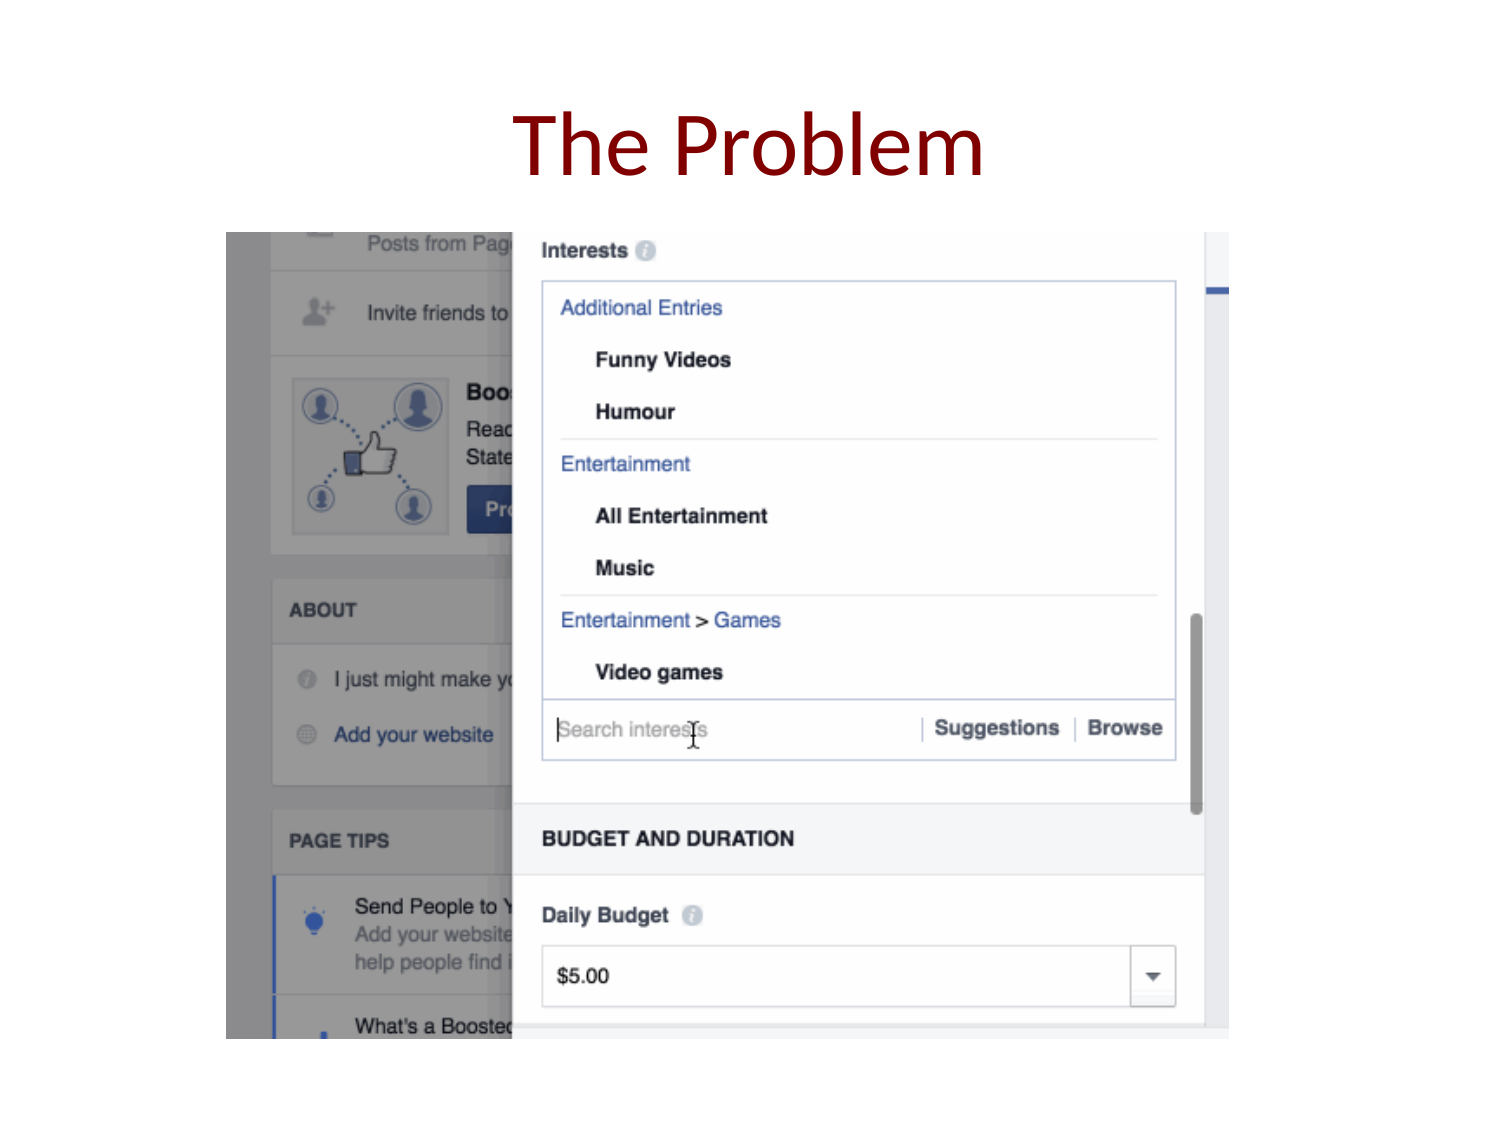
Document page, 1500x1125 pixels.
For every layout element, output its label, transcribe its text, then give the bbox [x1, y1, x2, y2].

title The Problem [75, 45, 1425, 233]
picture [226, 232, 1229, 1039]
